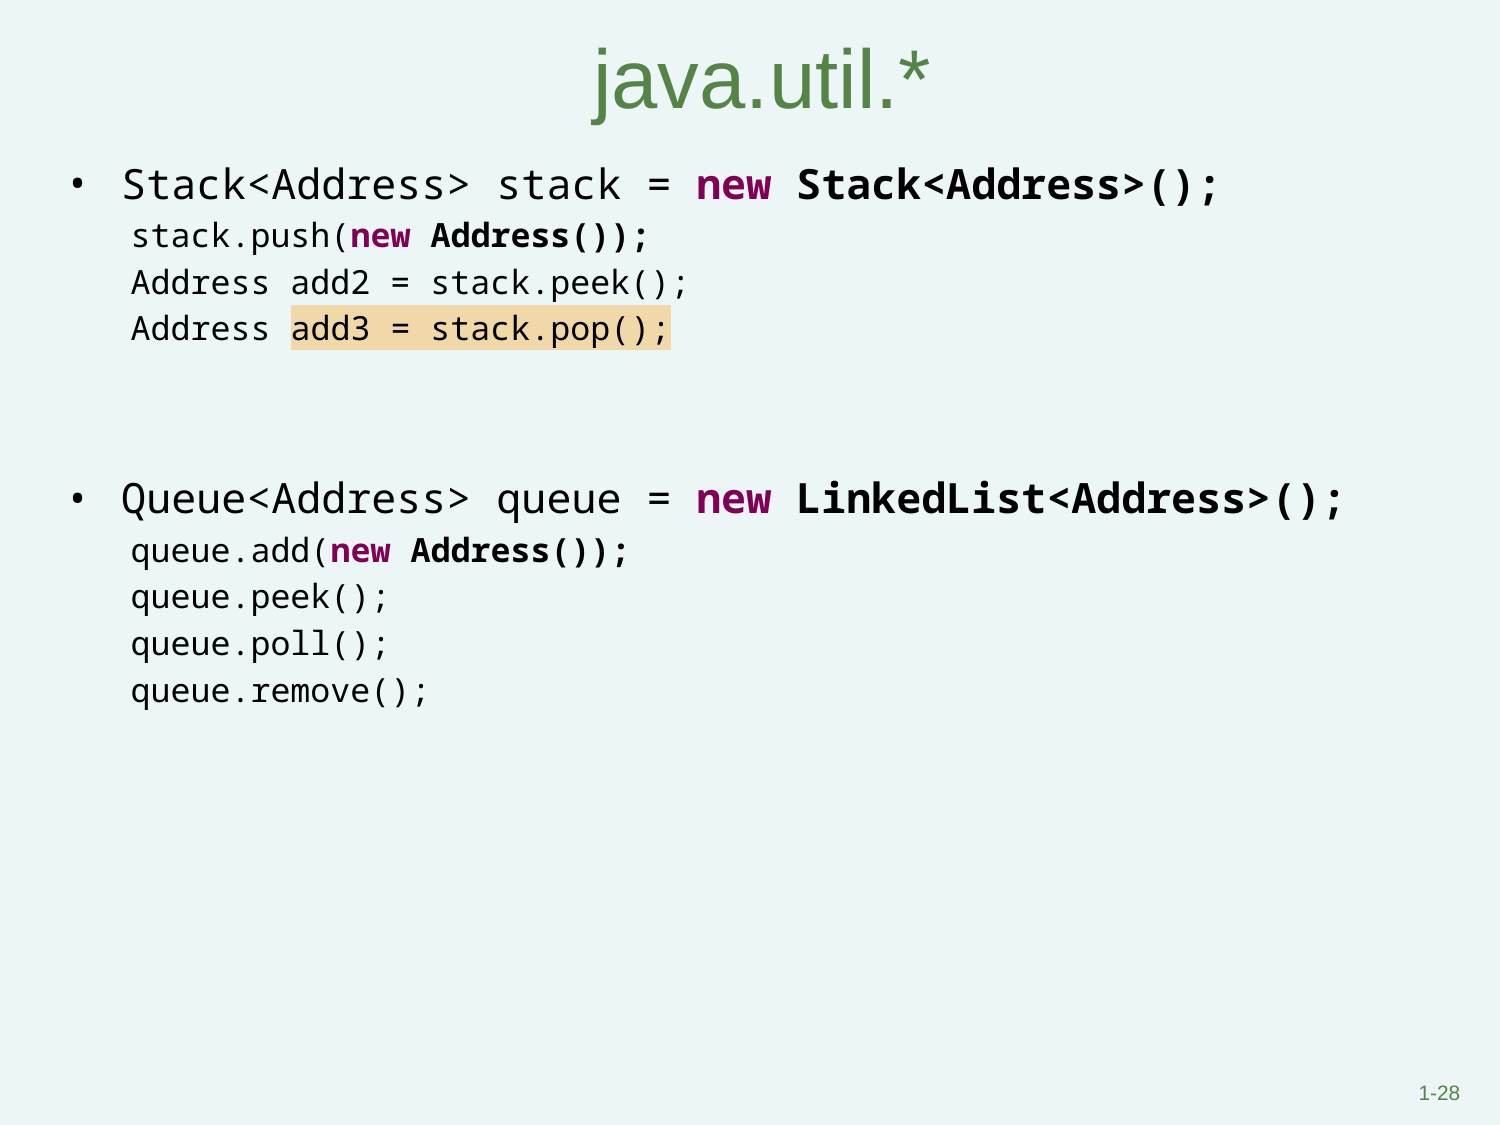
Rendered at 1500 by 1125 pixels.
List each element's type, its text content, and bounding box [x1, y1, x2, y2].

text_box 1-‹#› [1162, 1062, 1475, 1113]
list Stack<Address> stack = new Stack<Address>(); stack.push(new Address()); Address add2 = stack.peek(); Address add3 = stack.pop(); Queue<Address> queue = new LinkedList<Address>(); queue.add(new Address()); queue.peek(); queue.poll(); queue.remove(); [50, 149, 1475, 1038]
title java.util.* [50, 37, 1475, 113]
